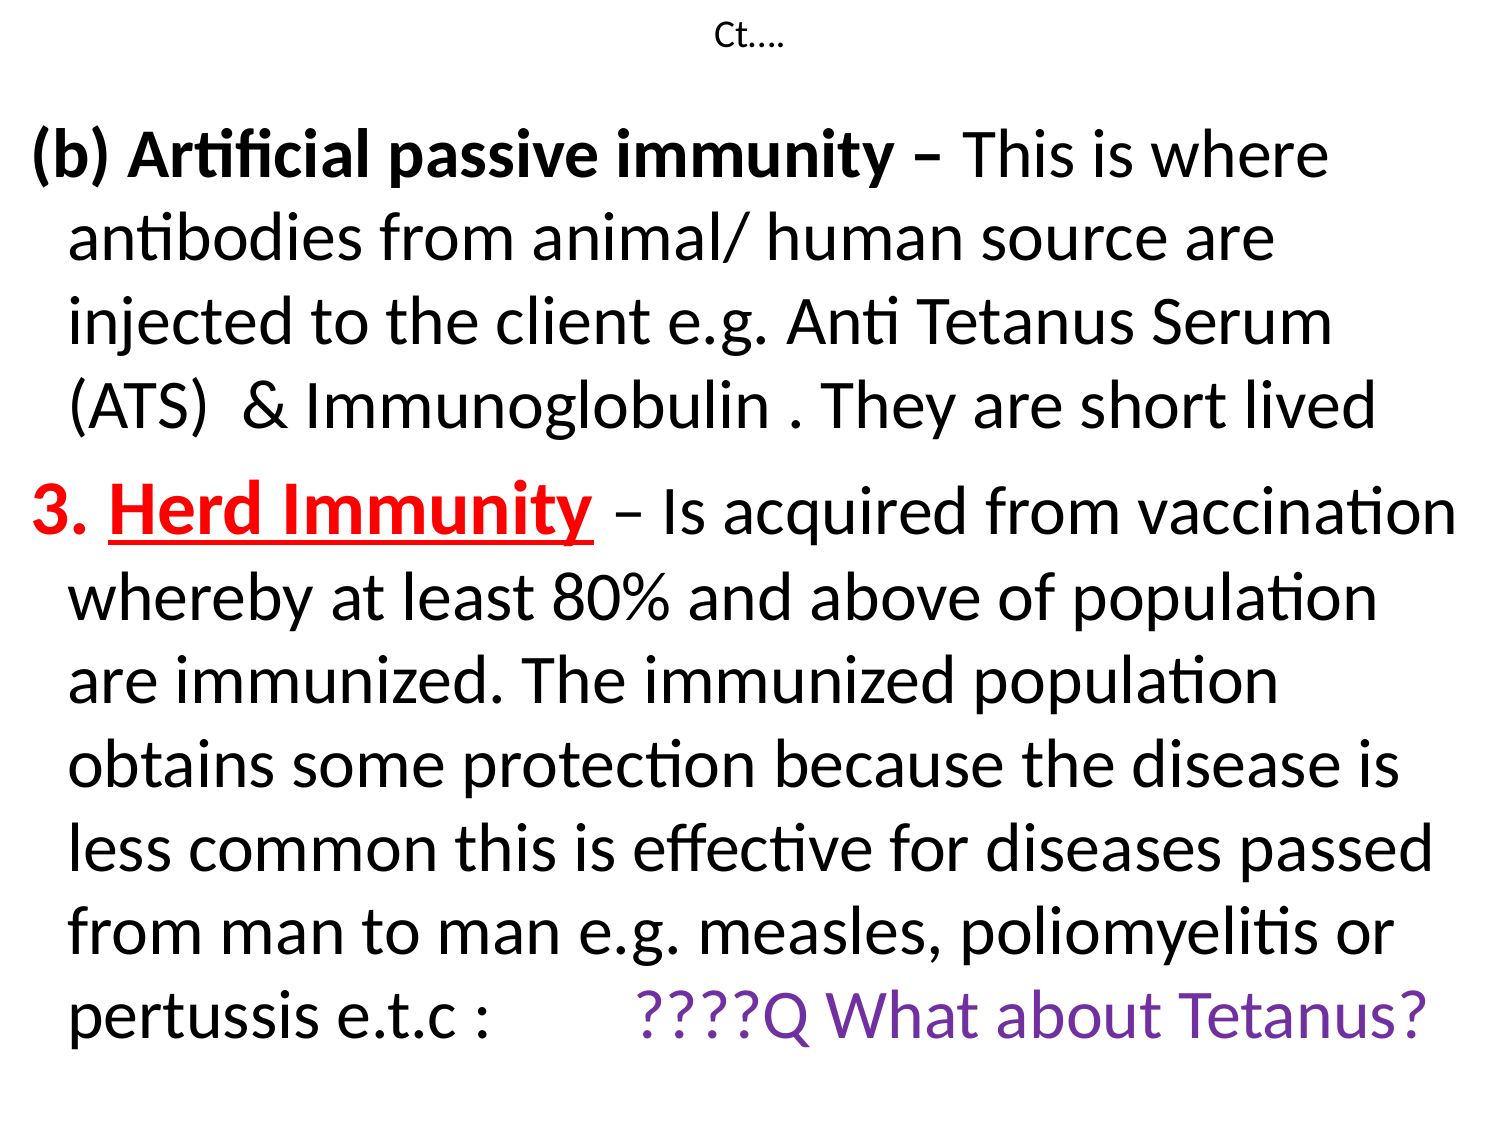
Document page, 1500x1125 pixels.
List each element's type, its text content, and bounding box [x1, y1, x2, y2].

list (b) Artificial passive immunity – This is where antibodies from animal/ human source are injected to the client e.g. Anti Tetanus Serum (ATS) & Immunoglobulin . They are short lived 3. Herd Immunity – Is acquired from vaccination whereby at least 80% and above of population are immunized. The immunized population obtains some protection because the disease is less common this is effective for diseases passed from man to man e.g. measles, poliomyelitis or pertussis e.t.c : ????Q What about Tetanus? [0, 99, 1500, 1125]
title Ct…. [0, 0, 1500, 63]
